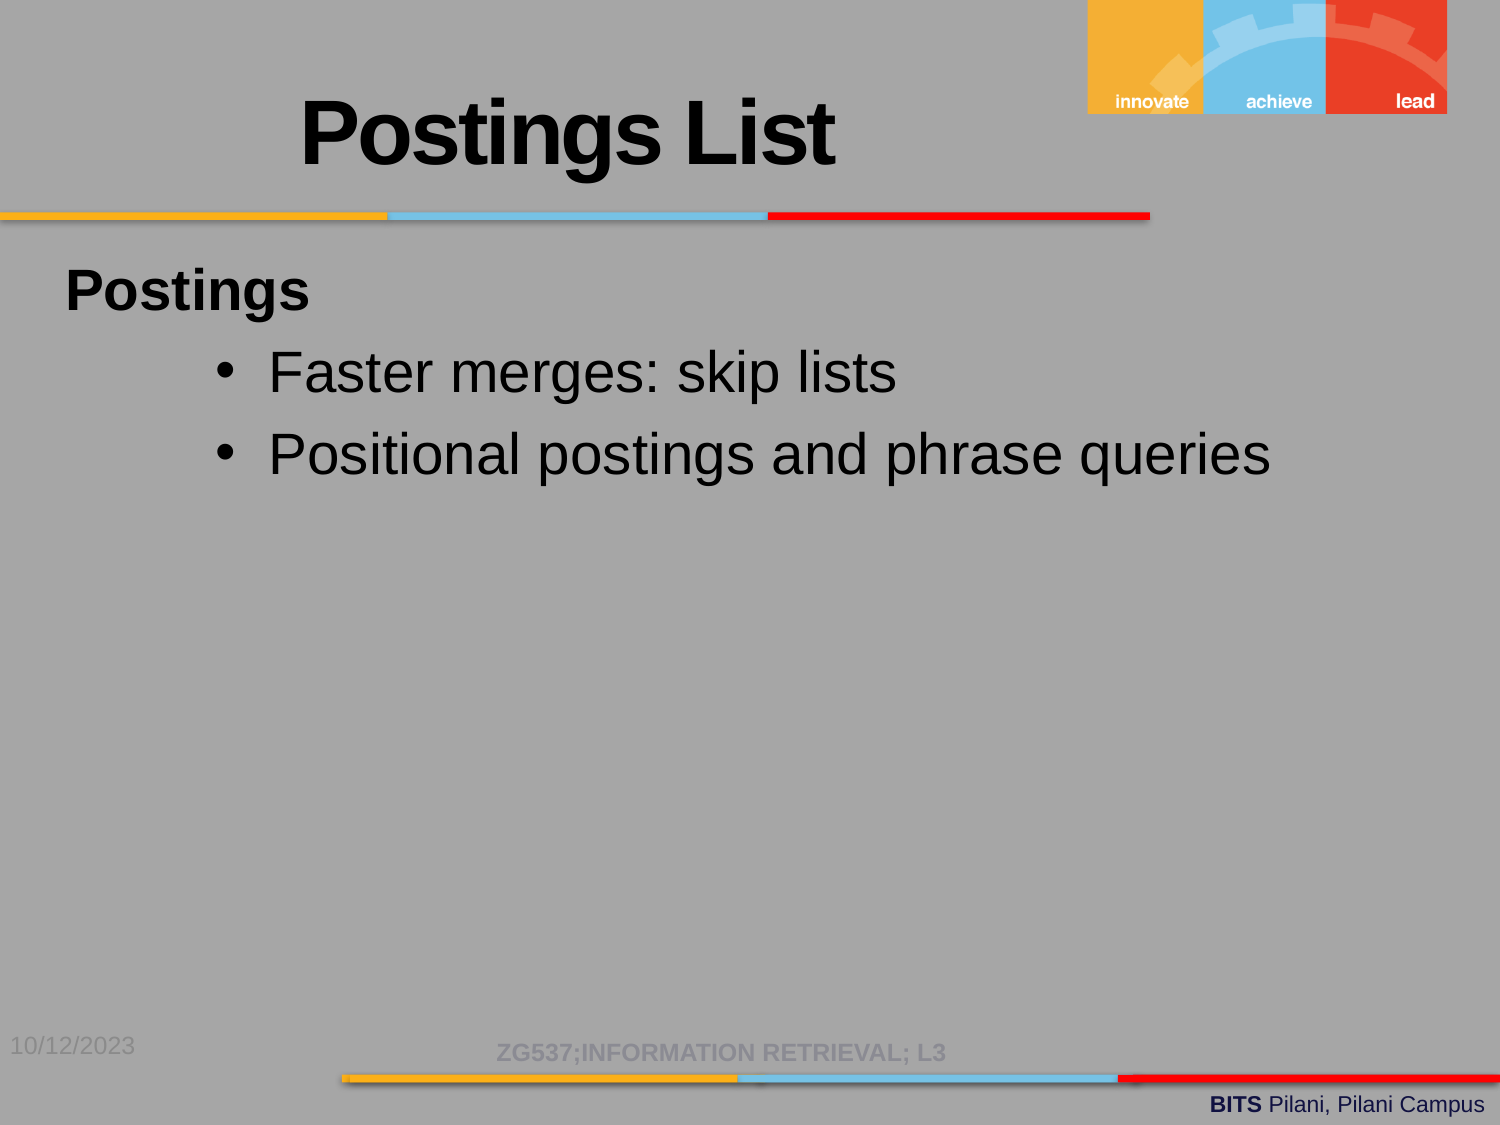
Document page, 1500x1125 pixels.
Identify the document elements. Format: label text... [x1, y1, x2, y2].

list Postings List [50, 24, 1088, 213]
list Postings Faster merges: skip lists Positional postings and phrase queries [50, 245, 1400, 988]
footer ZG537;INFORMATION RETRIEVAL; L3 [425, 1021, 1019, 1082]
picture [1087, 0, 1448, 114]
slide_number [0, 1014, 346, 1075]
